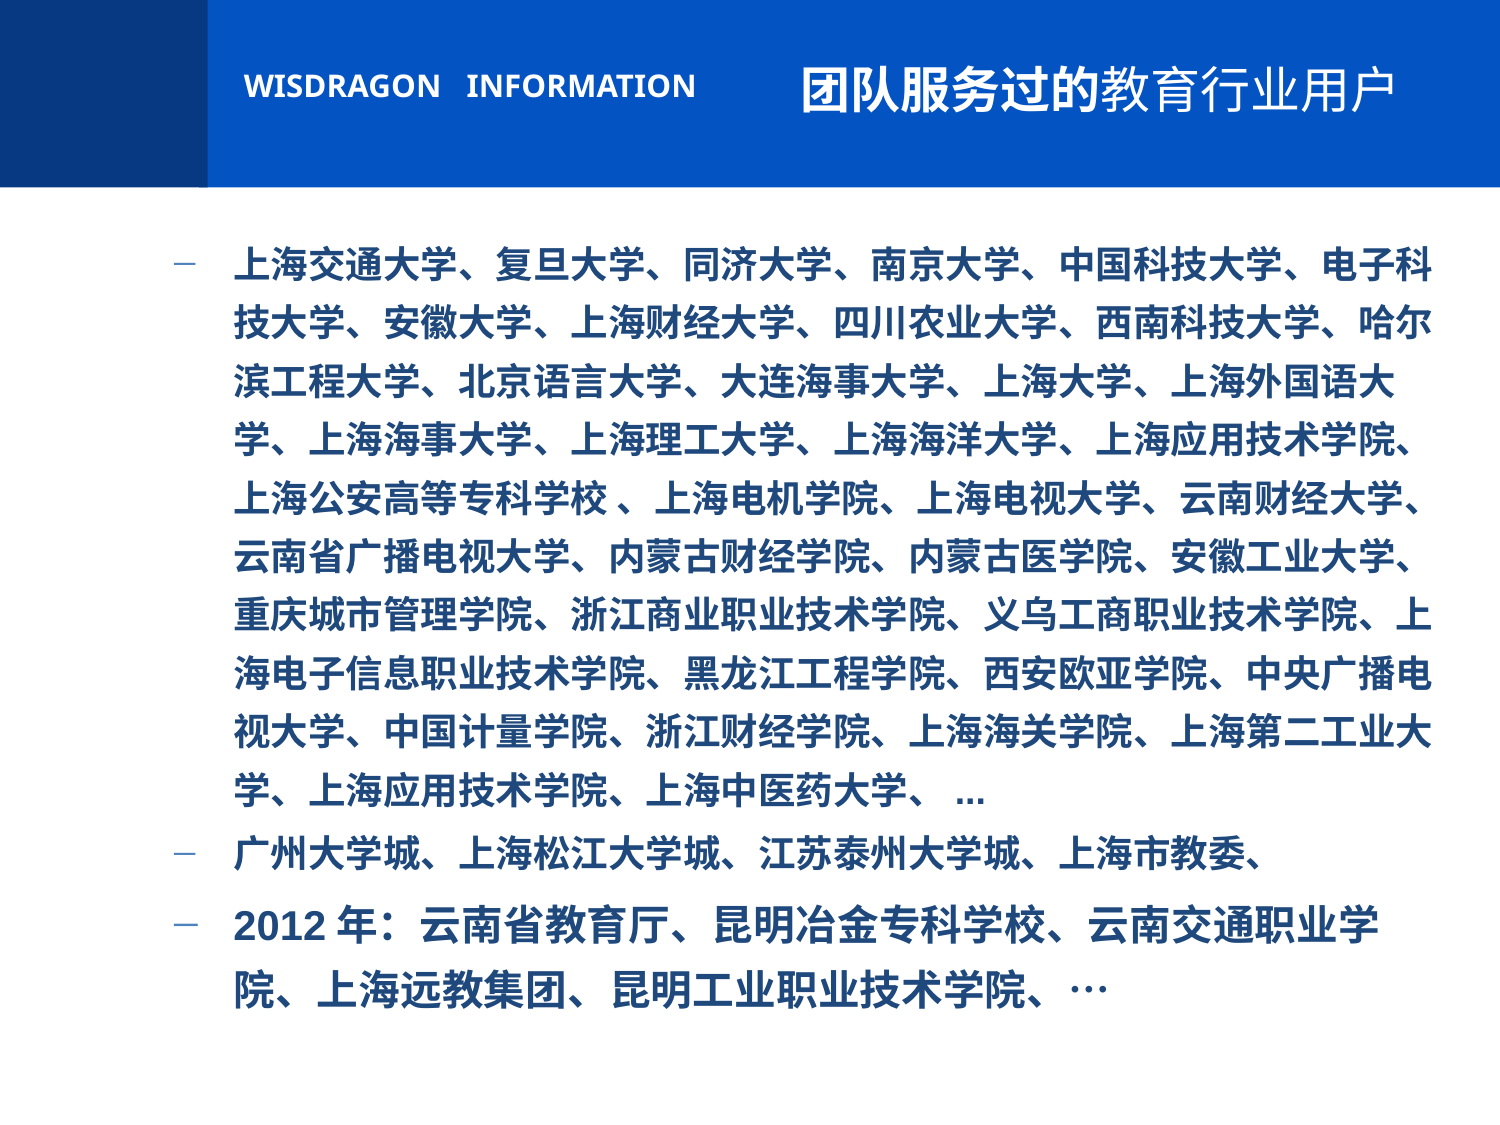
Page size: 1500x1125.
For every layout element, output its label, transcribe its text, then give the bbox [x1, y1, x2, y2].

title 团队服务过的教育行业用户 [785, 30, 1447, 147]
text_box 上海交通大学、复旦大学、同济大学、南京大学、中国科技大学、电子科技大学、安徽大学、上海财经大学、四川农业大学、西南科技大学、哈尔滨工程大学、北京语言大学、大连海事大学、上海大学、上海外国语大学、上海海事大学、上海理工大学、上海海洋大学、上海应用技术学院、上海公安高等专科学校 、上海电机学院、上海电视大学、云南财经大学、云南省广播电视大学、内蒙古财经学院、内蒙古医学院、安徽工业大学、重庆城市管理学院、浙江商业职业技术学院、义乌工商职业技术学院、上海电子信息职业技术学院、黑龙江工程学院、西安欧亚学院、中央广播电视大学、中国计量学院、浙江财经学院、上海海关学院、上海第二工业大学、上海应用技术学院、上海中医药大学、... 广州大学城、上海松江大学城、江苏泰州大学城、上海市教委、 2012年：云南省教育厅、昆明冶金专科学校、云南交通职业学院、上海远教集团、昆明工业职业技术学院、… [41, 219, 1471, 1106]
